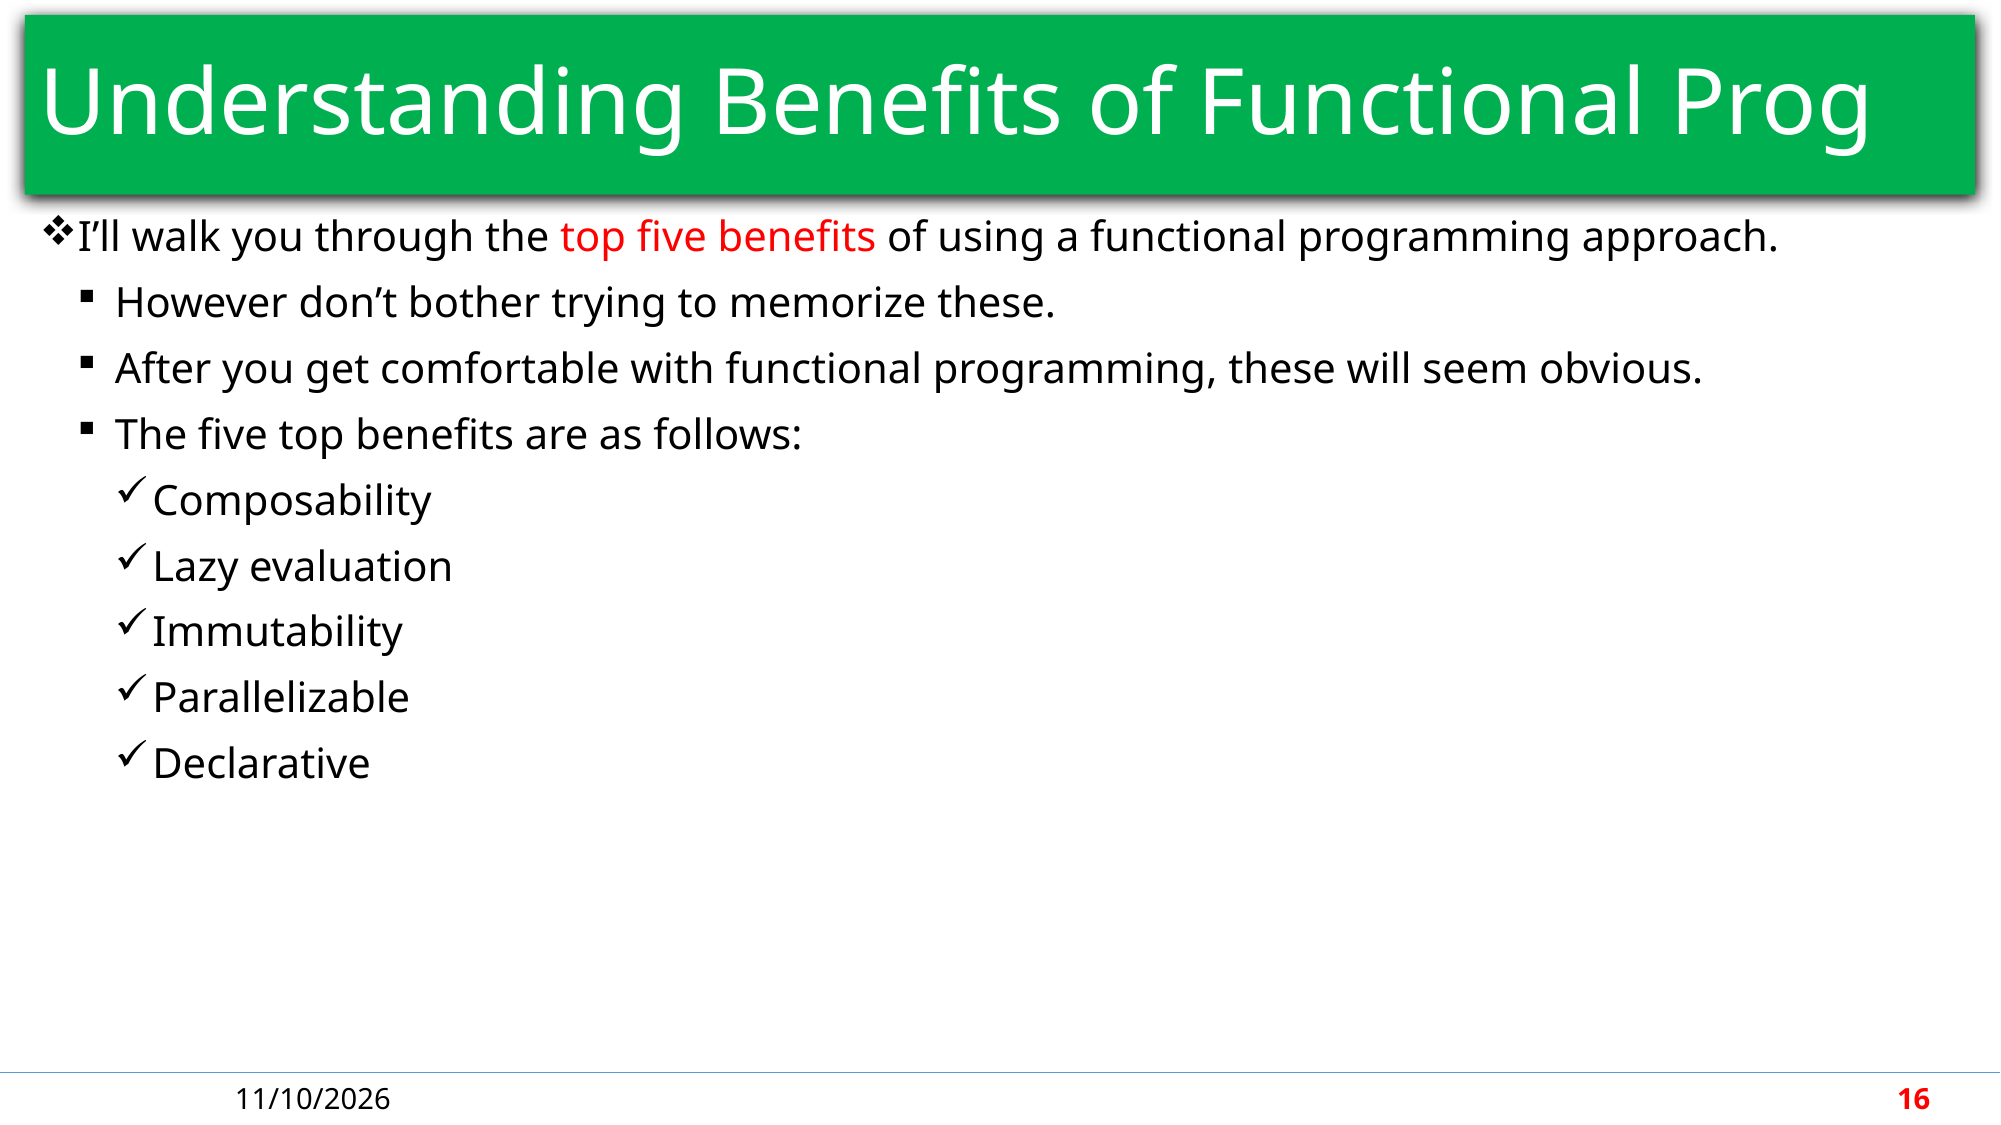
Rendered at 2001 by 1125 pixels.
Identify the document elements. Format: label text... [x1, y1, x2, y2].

list I’ll walk you through the top five benefits of using a functional programming approach. However don’t bother trying to memorize these. After you get comfortable with functional programming, these will seem obvious. The five top benefits are as follows: Composability Lazy evaluation Immutability Parallelizable Declarative [24, 208, 1975, 1063]
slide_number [220, 1072, 671, 1115]
slide_number 16 [1495, 1072, 1946, 1115]
title Understanding Benefits of Functional Prog [24, 14, 1975, 195]
